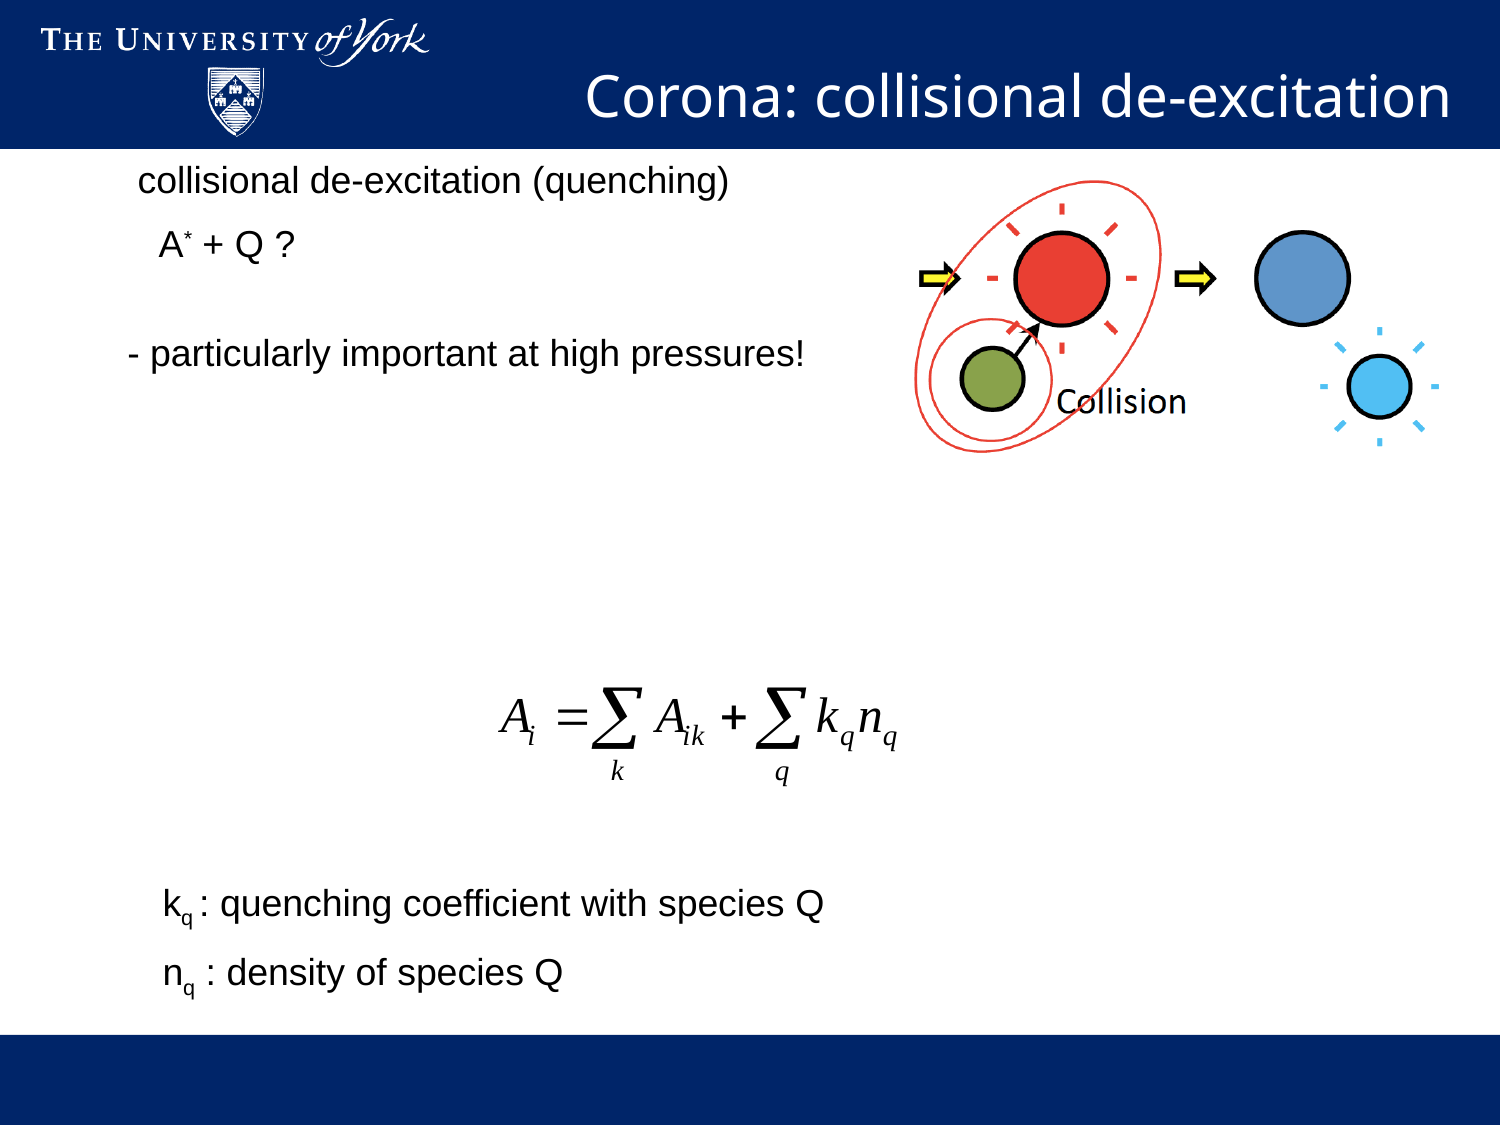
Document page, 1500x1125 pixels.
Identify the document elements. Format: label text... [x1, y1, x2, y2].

text_box Corona: collisional de-excitation [301, 30, 1500, 271]
picture [41, 18, 430, 138]
text_box kq : quenching coefficient with species Q nq : density of species Q [147, 871, 1386, 1007]
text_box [489, 678, 907, 796]
text_box collisional de-excitation (quenching) A* + Q ? - particularly important at high pressures! [112, 148, 898, 382]
picture [903, 169, 1453, 469]
